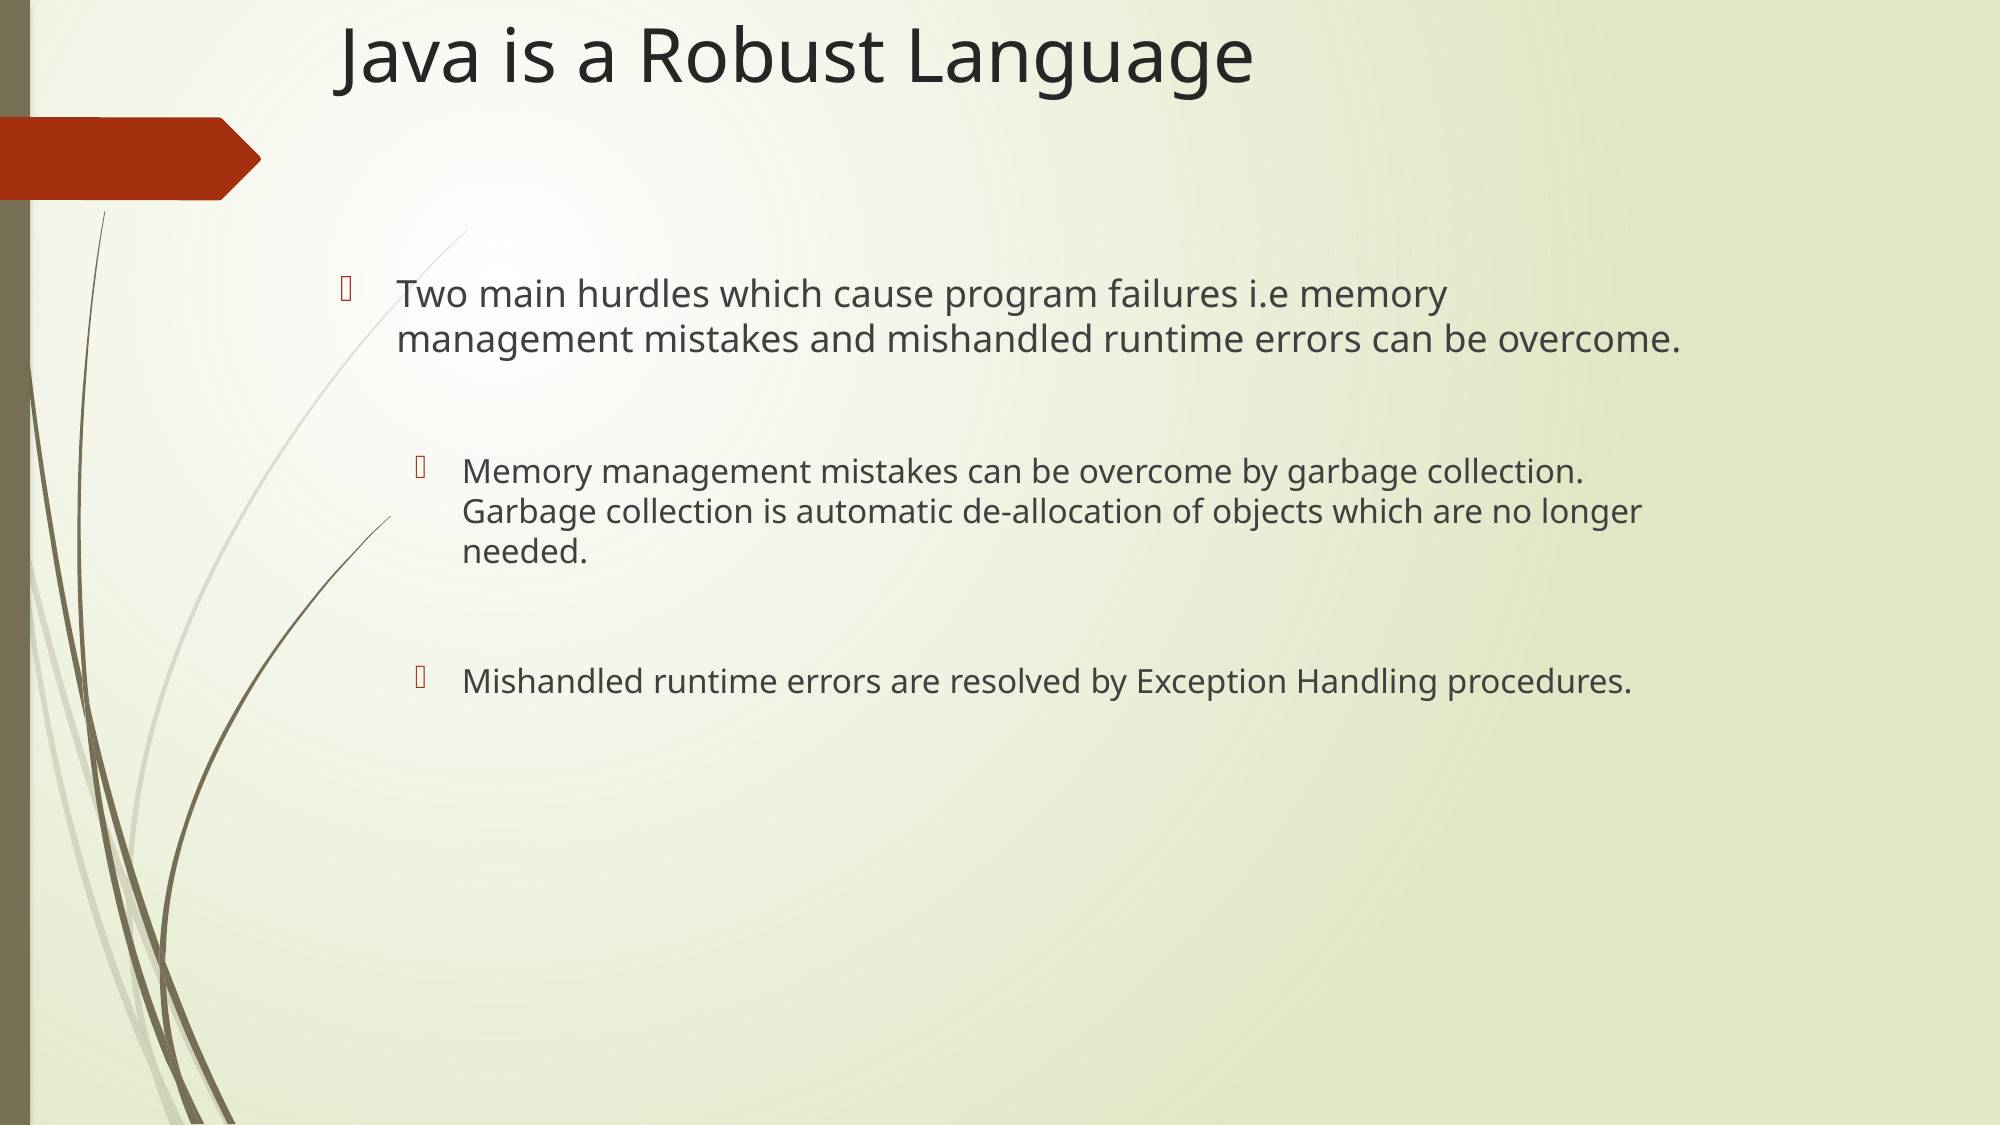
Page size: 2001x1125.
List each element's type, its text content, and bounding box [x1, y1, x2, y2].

title Java is a Robust Language [324, 0, 1675, 188]
list Two main hurdles which cause program failures i.e memory management mistakes and mishandled runtime errors can be overcome. Memory management mistakes can be overcome by garbage collection. Garbage collection is automatic de-allocation of objects which are no longer needed. Mishandled runtime errors are resolved by Exception Handling procedures. [324, 262, 1700, 1005]
